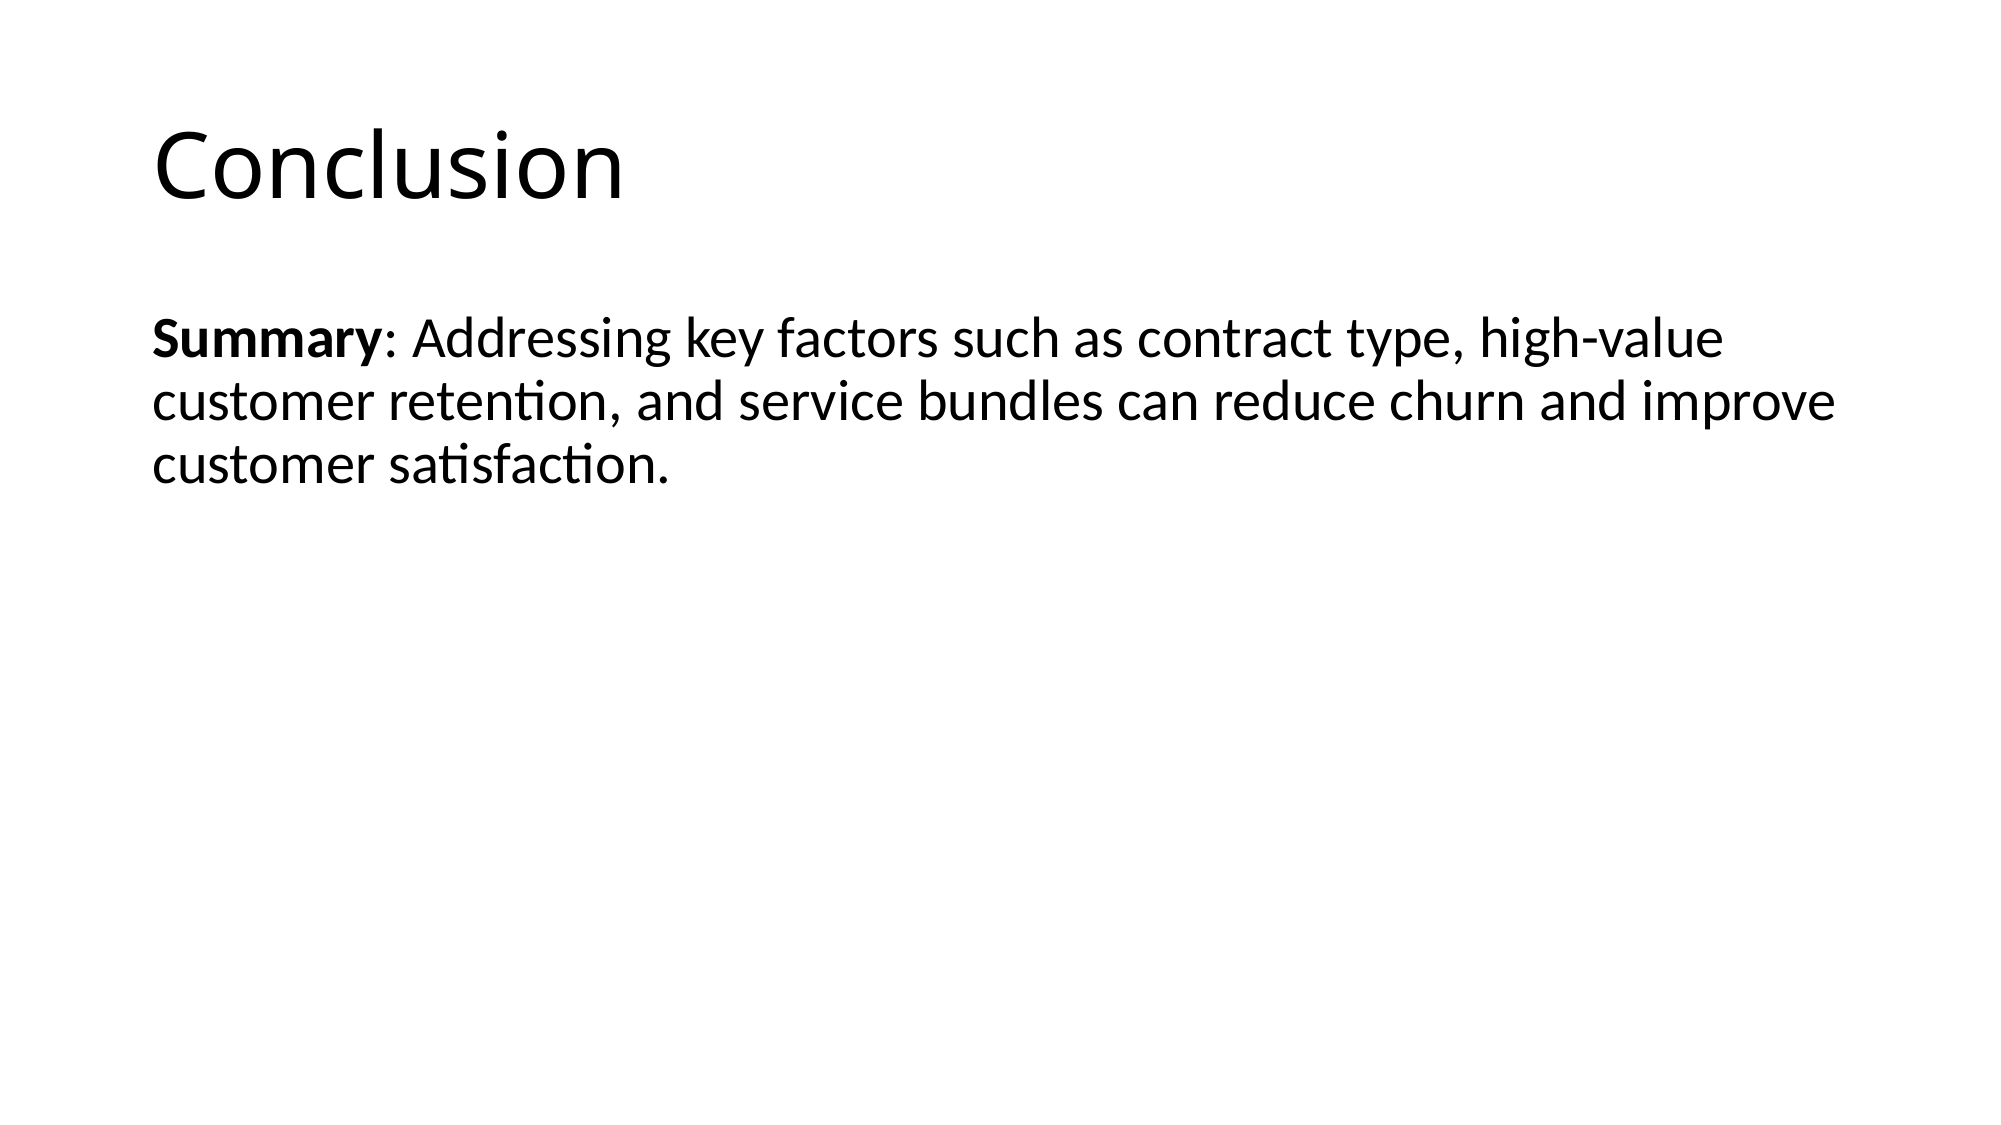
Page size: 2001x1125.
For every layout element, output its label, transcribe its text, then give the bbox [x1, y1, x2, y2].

title Conclusion [137, 59, 1863, 278]
list Summary: Addressing key factors such as contract type, high-value customer retention, and service bundles can reduce churn and improve customer satisfaction. [137, 299, 1863, 1014]
